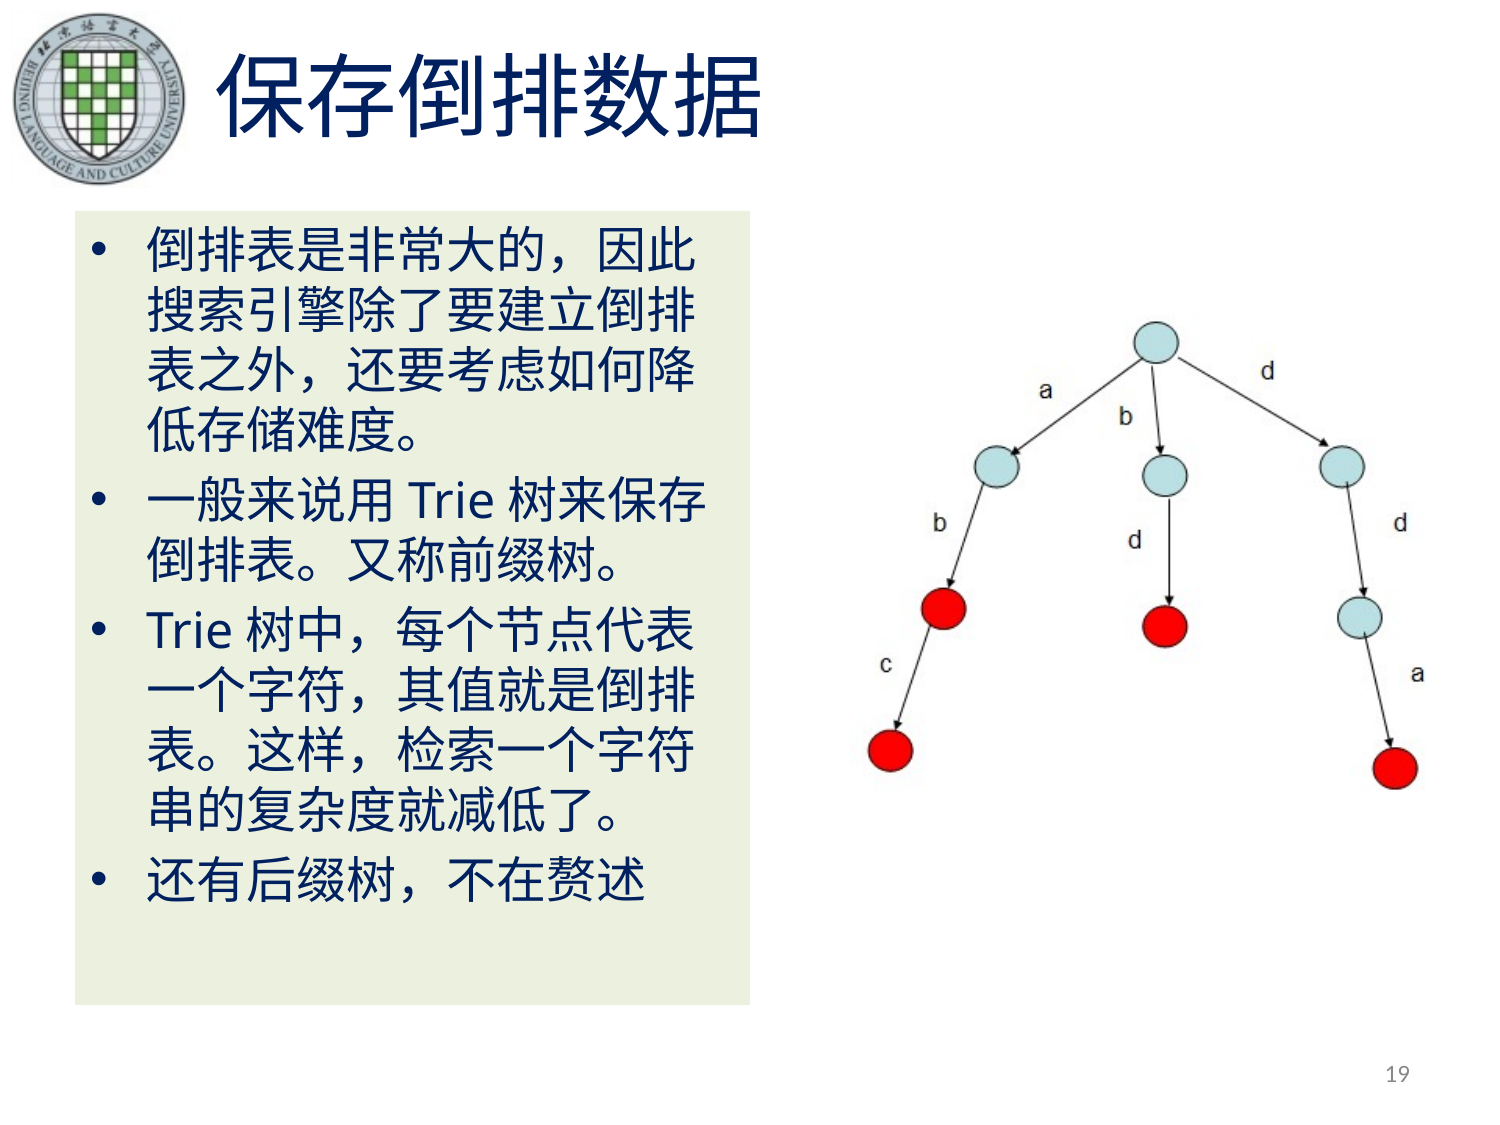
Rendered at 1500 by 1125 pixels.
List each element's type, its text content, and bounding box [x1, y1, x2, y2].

picture [824, 314, 1500, 829]
title 保存倒排数据 [199, 0, 1500, 188]
slide_number 19 [1074, 1042, 1425, 1103]
list 倒排表是非常大的，因此搜索引擎除了要建立倒排表之外，还要考虑如何降低存储难度。 一般来说用Trie树来保存倒排表。又称前缀树。 Trie树中，每个节点代表一个字符，其值就是倒排表。这样，检索一个字符串的复杂度就减低了。 还有后缀树，不在赘述 [75, 210, 750, 1005]
picture [11, 11, 188, 188]
